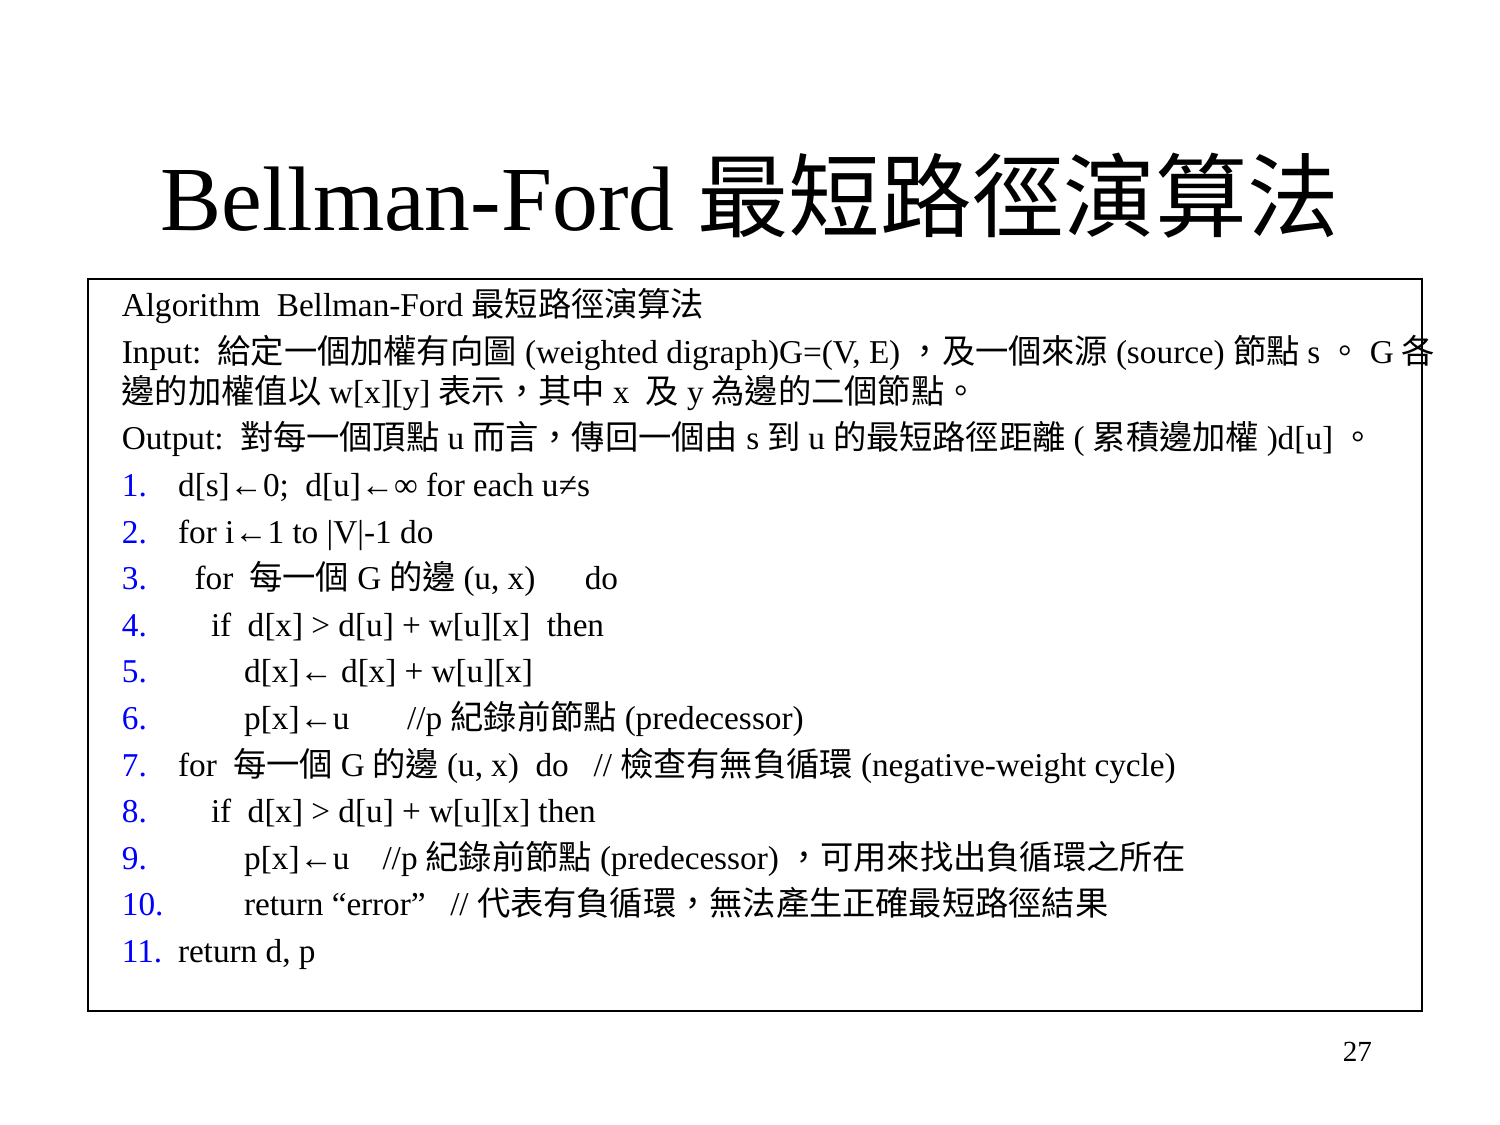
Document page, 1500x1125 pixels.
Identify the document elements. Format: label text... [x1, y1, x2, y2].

text_box [87, 278, 1423, 1012]
list Algorithm Bellman-Ford最短路徑演算法 Input: 給定一個加權有向圖(weighted digraph)G=(V, E)，及一個來源(source)節點s。G各邊的加權值以w[x][y]表示，其中x 及y為邊的二個節點。 Output: 對每一個頂點u而言，傳回一個由s到u的最短路徑距離(累積邊加權)d[u]。 d[s]←0; d[u]←∞ for each u≠s for i←1 to |V|-1 do for 每一個G的邊(u, x) do if d[x] > d[u] + w[u][x] then d[x]← d[x] + w[u][x] p[x]←u //p紀錄前節點(predecessor) for 每一個G的邊(u, x) do //檢查有無負循環(negative-weight cycle) if d[x] > d[u] + w[u][x] then p[x]←u //p紀錄前節點(predecessor)，可用來找出負循環之所在 return “error” //代表有負循環，無法產生正確最短路徑結果 return d, p [41, 275, 1469, 1028]
slide_number 27 [1074, 1025, 1388, 1100]
title Bellman-Ford最短路徑演算法 [112, 99, 1388, 275]
